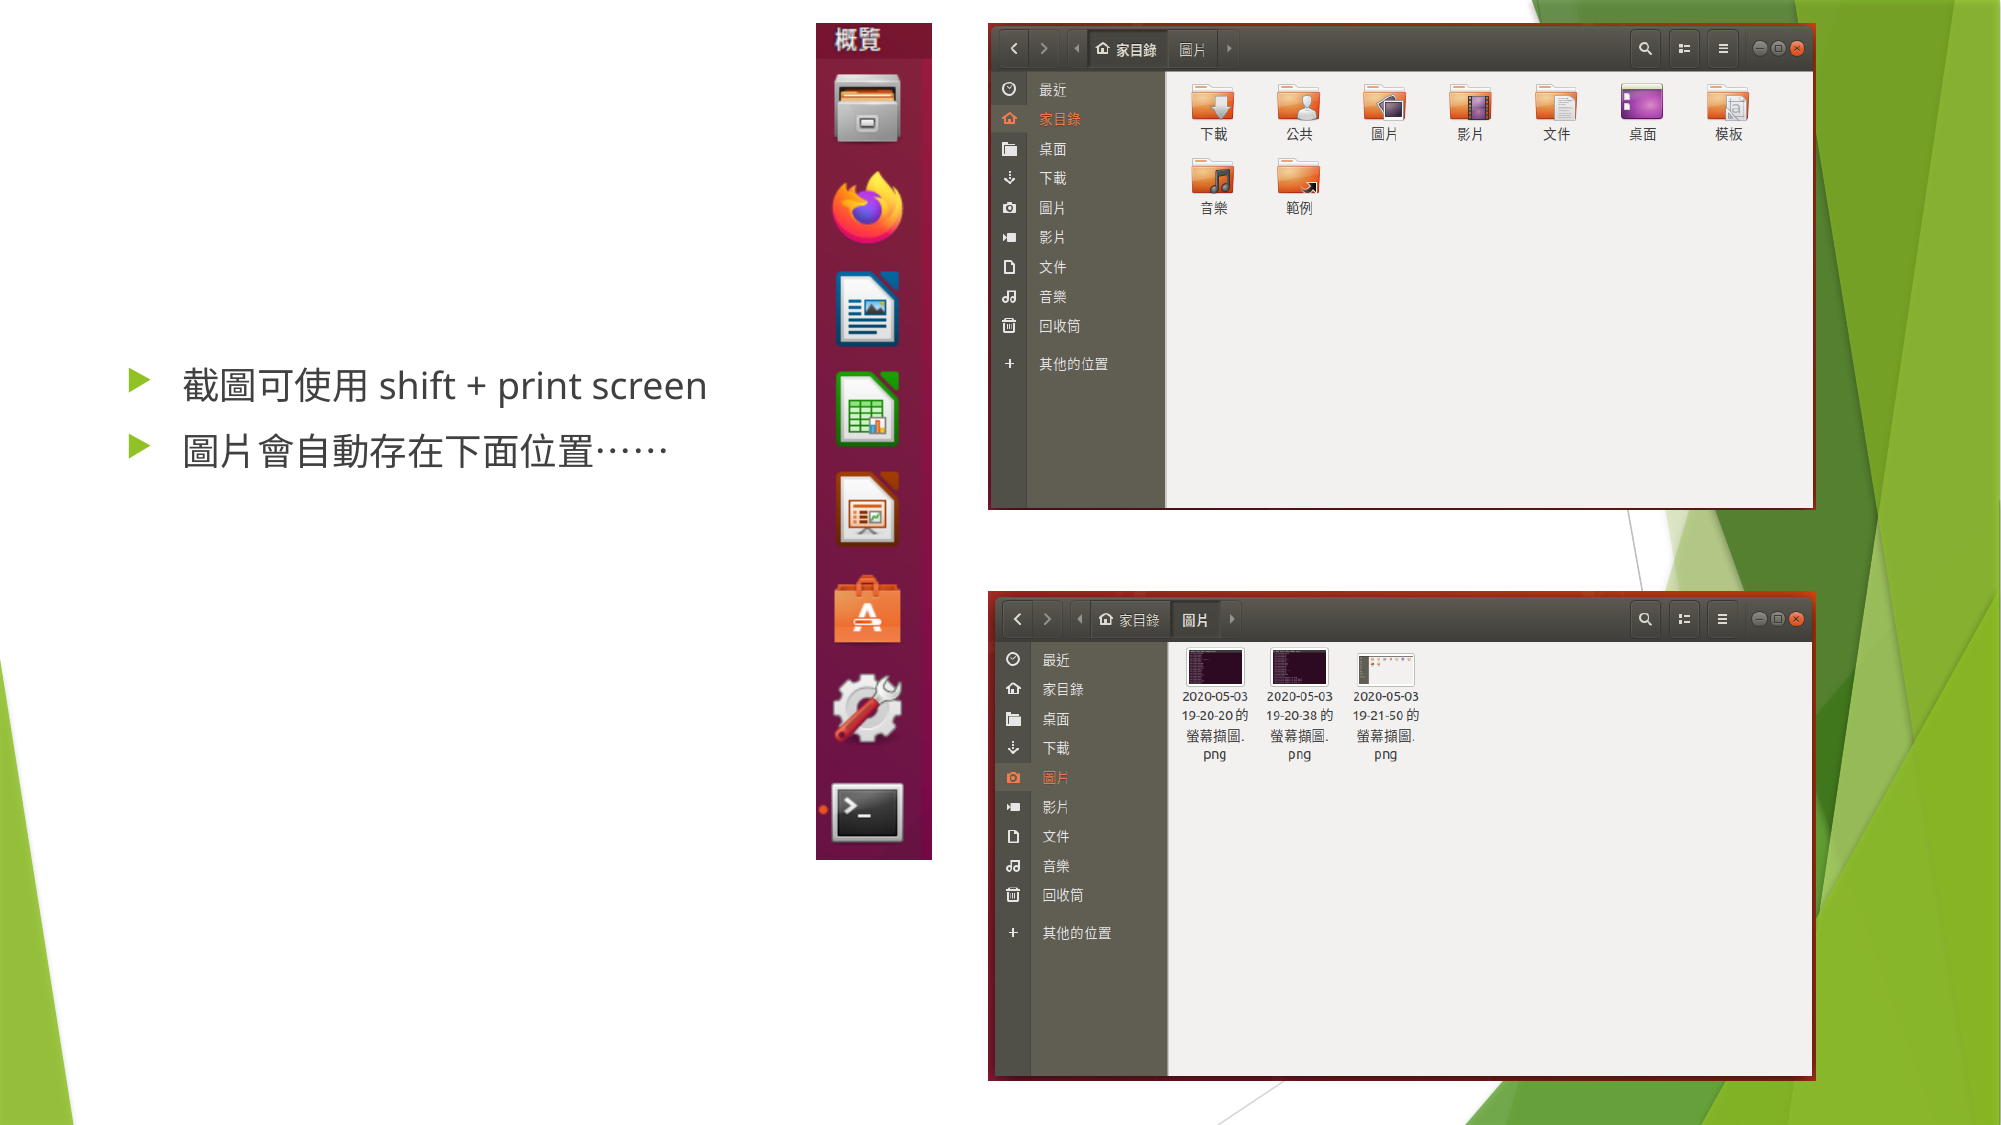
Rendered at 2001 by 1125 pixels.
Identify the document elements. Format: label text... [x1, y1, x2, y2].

picture [815, 23, 933, 861]
list 截圖可使用shift + print screen 圖片會自動存在下面位置…… [111, 354, 1522, 992]
picture [988, 591, 1816, 1082]
picture [988, 23, 1816, 510]
